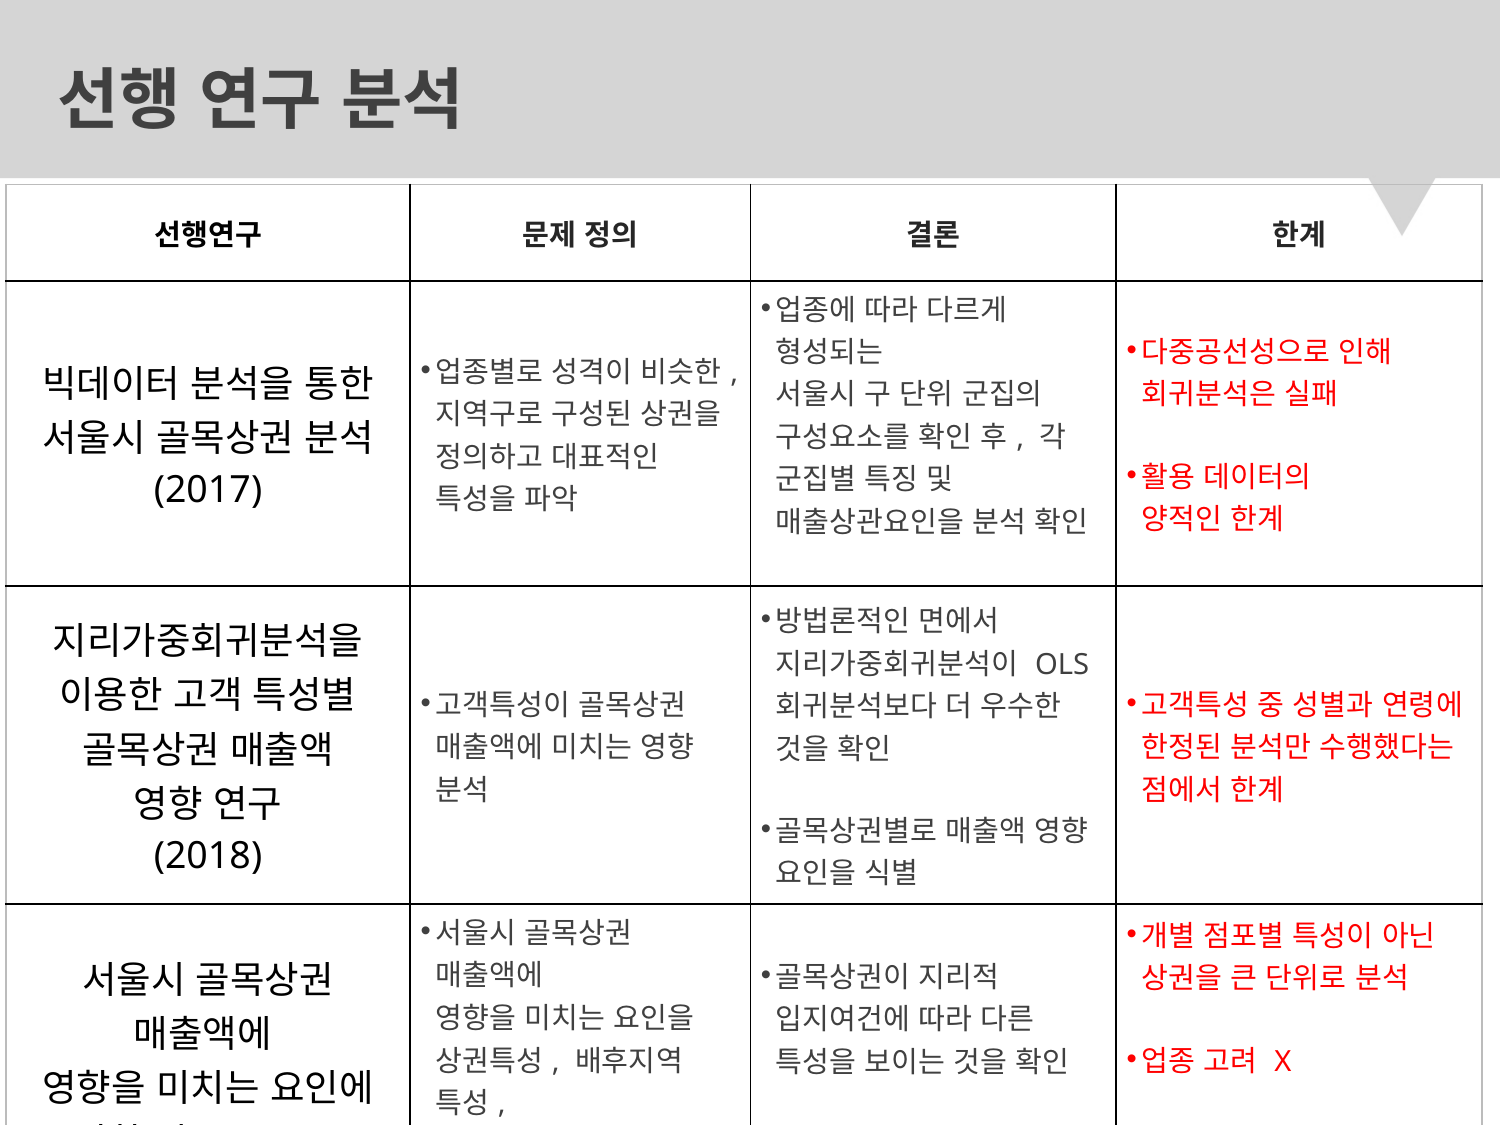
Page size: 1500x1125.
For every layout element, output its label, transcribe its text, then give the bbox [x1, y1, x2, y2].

table_header 한계 [1117, 185, 1481, 280]
table_cell 고객특성이 골목상권 매출액에 미치는 영향 분석 [411, 587, 750, 903]
table_header 문제 정의 [411, 185, 750, 280]
table_header 선행연구 [7, 185, 409, 280]
table_cell 지리가중회귀분석을 이용한 고객 특성별 골목상권 매출액 영향 연구 (2018) [7, 587, 409, 903]
table_cell 서울시 골목상권 매출액에 영향을 미치는 요인에 관한 연구(2019) [7, 905, 409, 1125]
picture [0, 179, 1500, 1125]
table_cell 고객특성 중 성별과 연령에 한정된 분석만 수행했다는 점에서 한계 [1117, 587, 1481, 903]
table_cell 빅데이터 분석을 통한 서울시 골목상권 분석 (2017) [7, 282, 409, 585]
title 선행 연구 분석 [0, 2, 1500, 179]
table_cell 업종에 따라 다르게 형성되는 서울시 구 단위 군집의 구성요소를 확인 후, 각 군집별 특징 및 매출상관요인을 분석 확인 [751, 282, 1115, 585]
table_cell 골목상권이 지리적 입지여건에 따라 다른 특성을 보이는 것을 확인 매출상관요인을 분석 확인 [751, 905, 1115, 1125]
table_cell 방법론적인 면에서 지리가중회귀분석이 OLS 회귀분석보다 더 우수한 것을 확인 골목상권별로 매출액 영향 요인을 식별 [751, 587, 1115, 903]
table_cell 업종별로 성격이 비슷한, 지역구로 구성된 상권을 정의하고 대표적인 특성을 파악 [411, 282, 750, 585]
table_cell 개별 점포별 특성이 아닌 상권을 큰 단위로 분석 업종 고려 X 상권분석이 구체화되지 못함 [1117, 905, 1481, 1125]
table_cell 서울시 골목상권 매출액에 영향을 미치는 요인을 상권특성, 배후지역 특성, 공간구조 특성 등으로 구분하여 규명 [411, 905, 750, 1125]
table_header 결론 [751, 185, 1115, 280]
table_cell 다중공선성으로 인해 회귀분석은 실패 활용 데이터의 양적인 한계 [1117, 282, 1481, 585]
